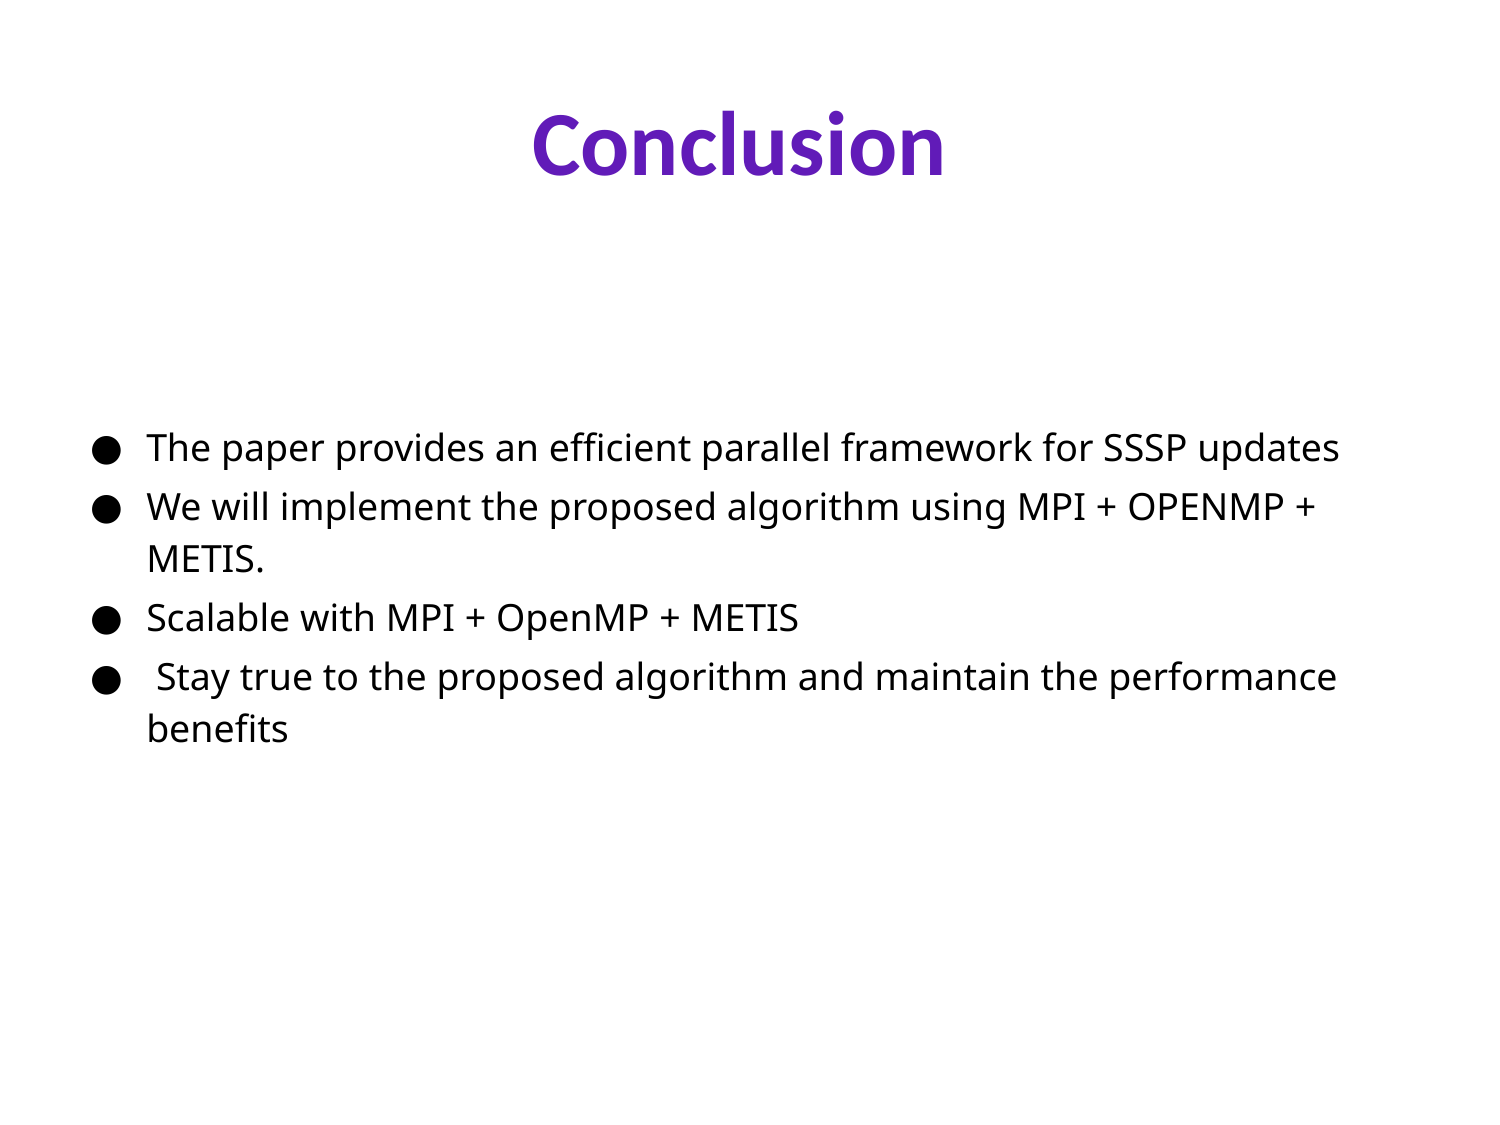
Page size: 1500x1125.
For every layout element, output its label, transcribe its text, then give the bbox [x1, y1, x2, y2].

list The paper provides an efficient parallel framework for SSSP updates We will implement the proposed algorithm using MPI + OPENMP + METIS. Scalable with MPI + OpenMP + METIS Stay true to the proposed algorithm and maintain the performance benefits [75, 262, 1425, 1005]
title Conclusion [75, 45, 1425, 233]
